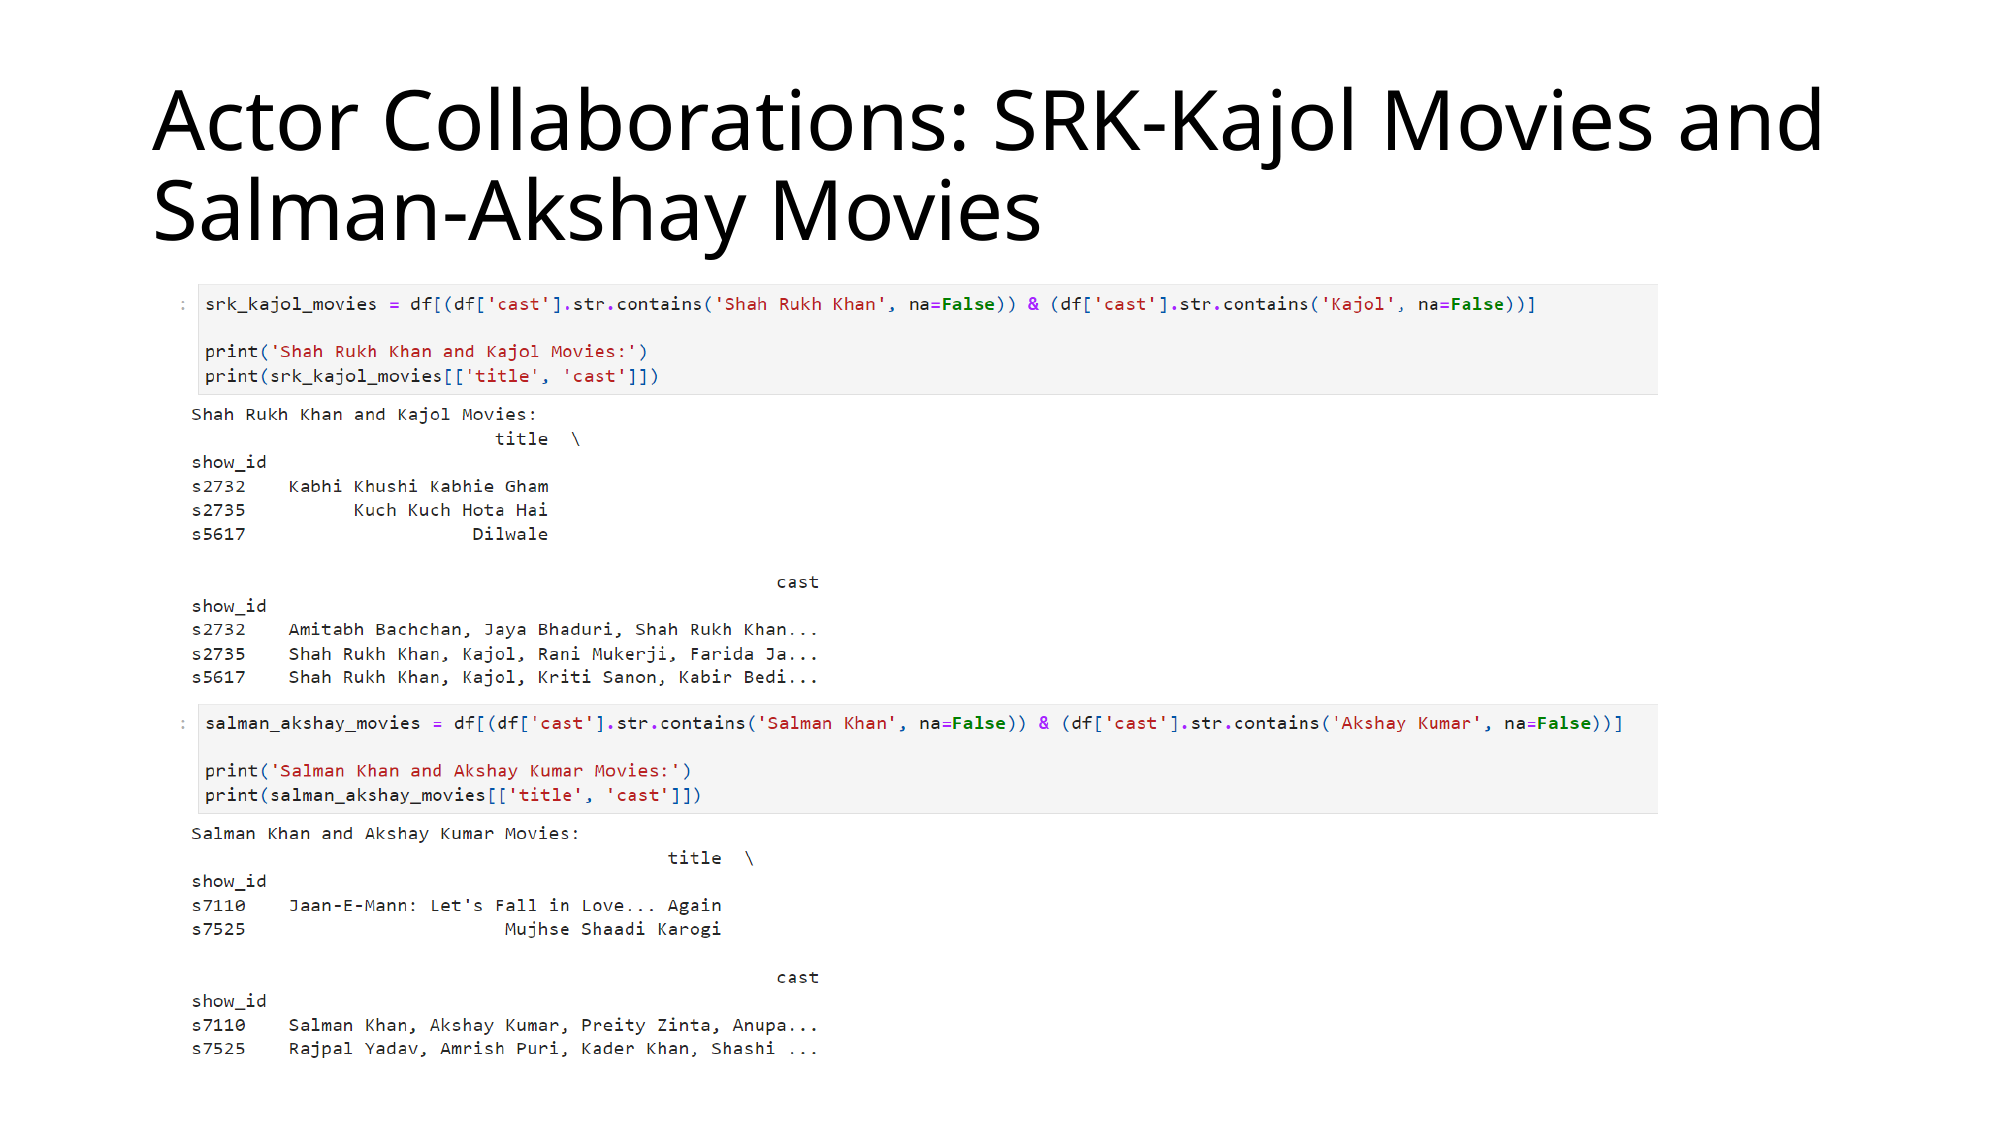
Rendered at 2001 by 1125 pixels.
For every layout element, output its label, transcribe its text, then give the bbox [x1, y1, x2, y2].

title Actor Collaborations: SRK-Kajol Movies and Salman-Akshay Movies [137, 59, 1863, 278]
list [181, 275, 1659, 1062]
